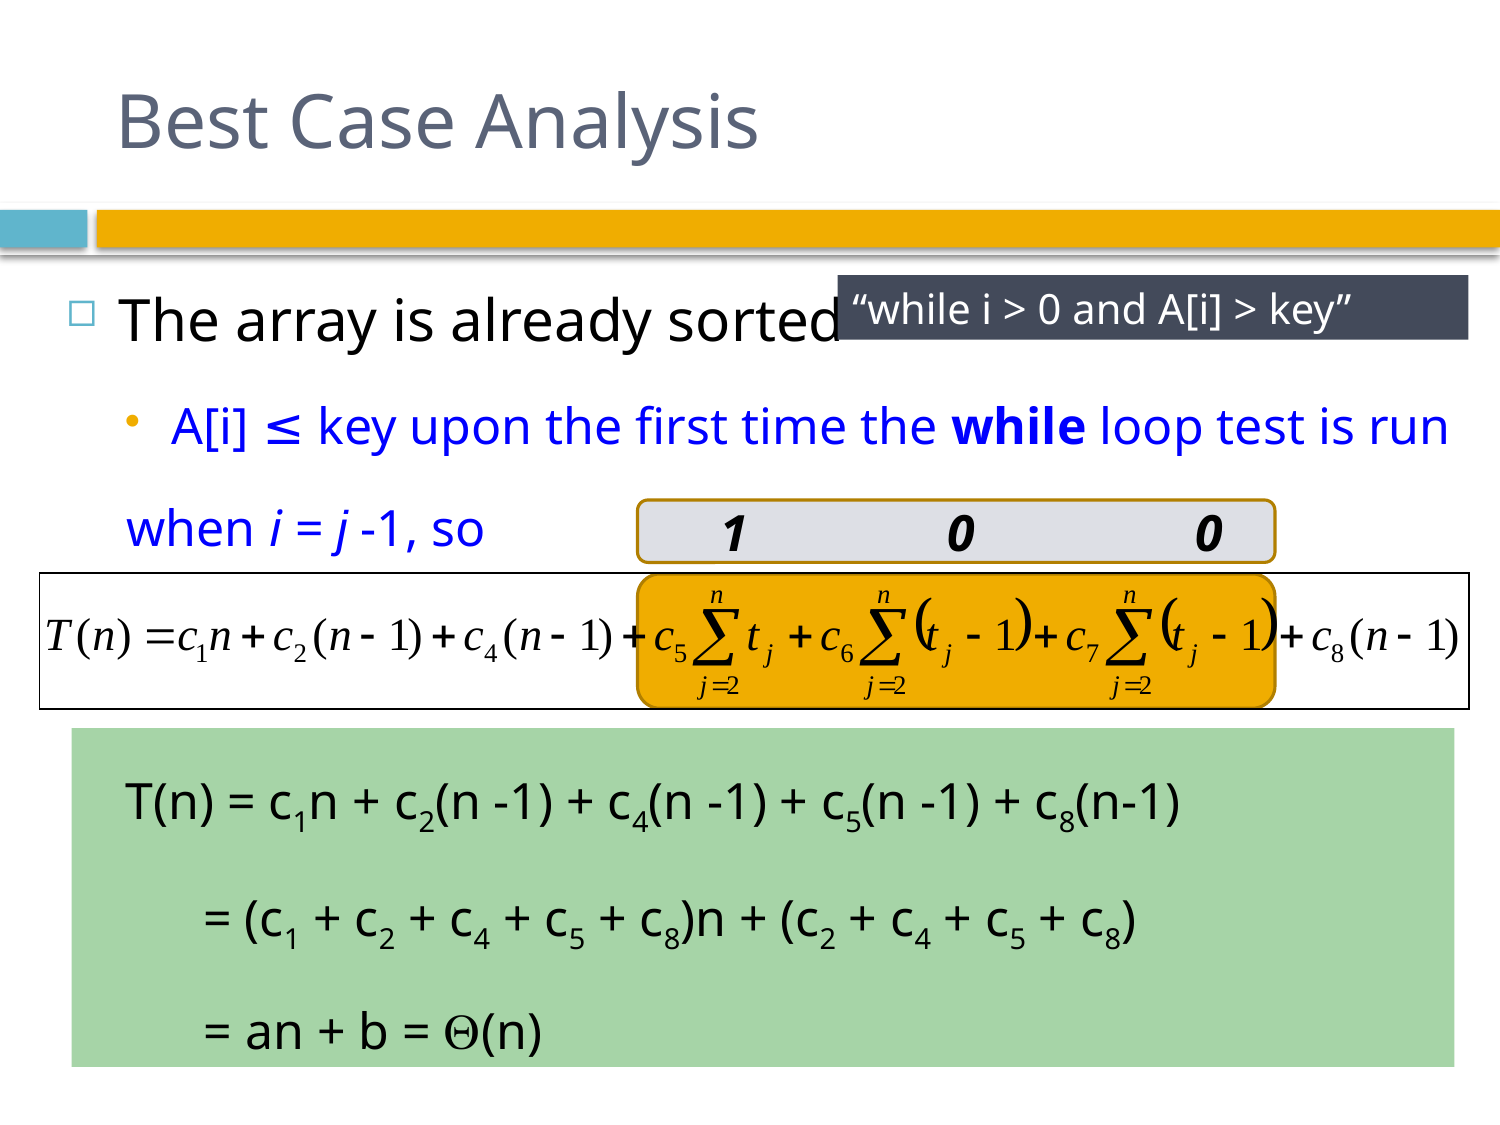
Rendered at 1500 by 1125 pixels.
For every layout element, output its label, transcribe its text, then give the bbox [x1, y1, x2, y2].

title Best Case Analysis [100, 37, 1438, 200]
text_box “while i > 0 and A[i] > key” [837, 275, 1469, 340]
text_box T(n) = c1n + c2(n -1) + c4(n -1) + c5(n -1) + c8(n-1) = (c1 + c2 + c4 + c5 + c8)n + (c2 + c4 + c5 + c8) = an + b = (n) [71, 728, 1455, 1067]
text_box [39, 573, 1469, 709]
text_box 1 0 0 [635, 498, 1277, 565]
